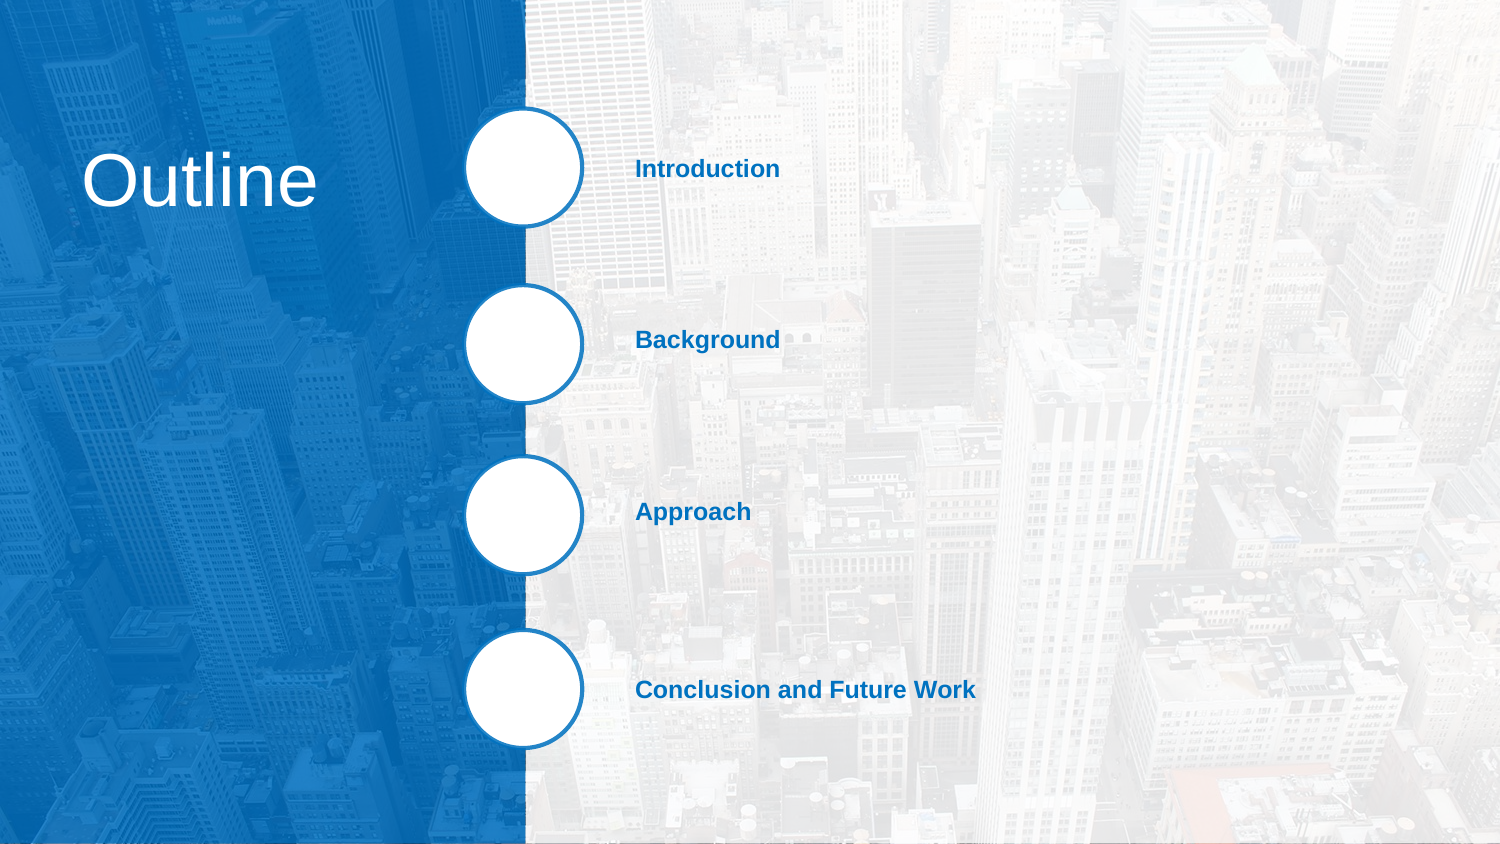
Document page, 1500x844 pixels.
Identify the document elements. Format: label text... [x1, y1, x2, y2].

text_box [464, 108, 583, 227]
text_box [464, 285, 583, 404]
text_box Background [620, 315, 1329, 362]
text_box Outline [66, 82, 454, 271]
text_box Introduction [620, 144, 1329, 191]
text_box [464, 456, 583, 575]
text_box Conclusion and Future Work [620, 666, 1329, 712]
text_box [464, 629, 583, 749]
text_box Approach [620, 487, 1329, 534]
